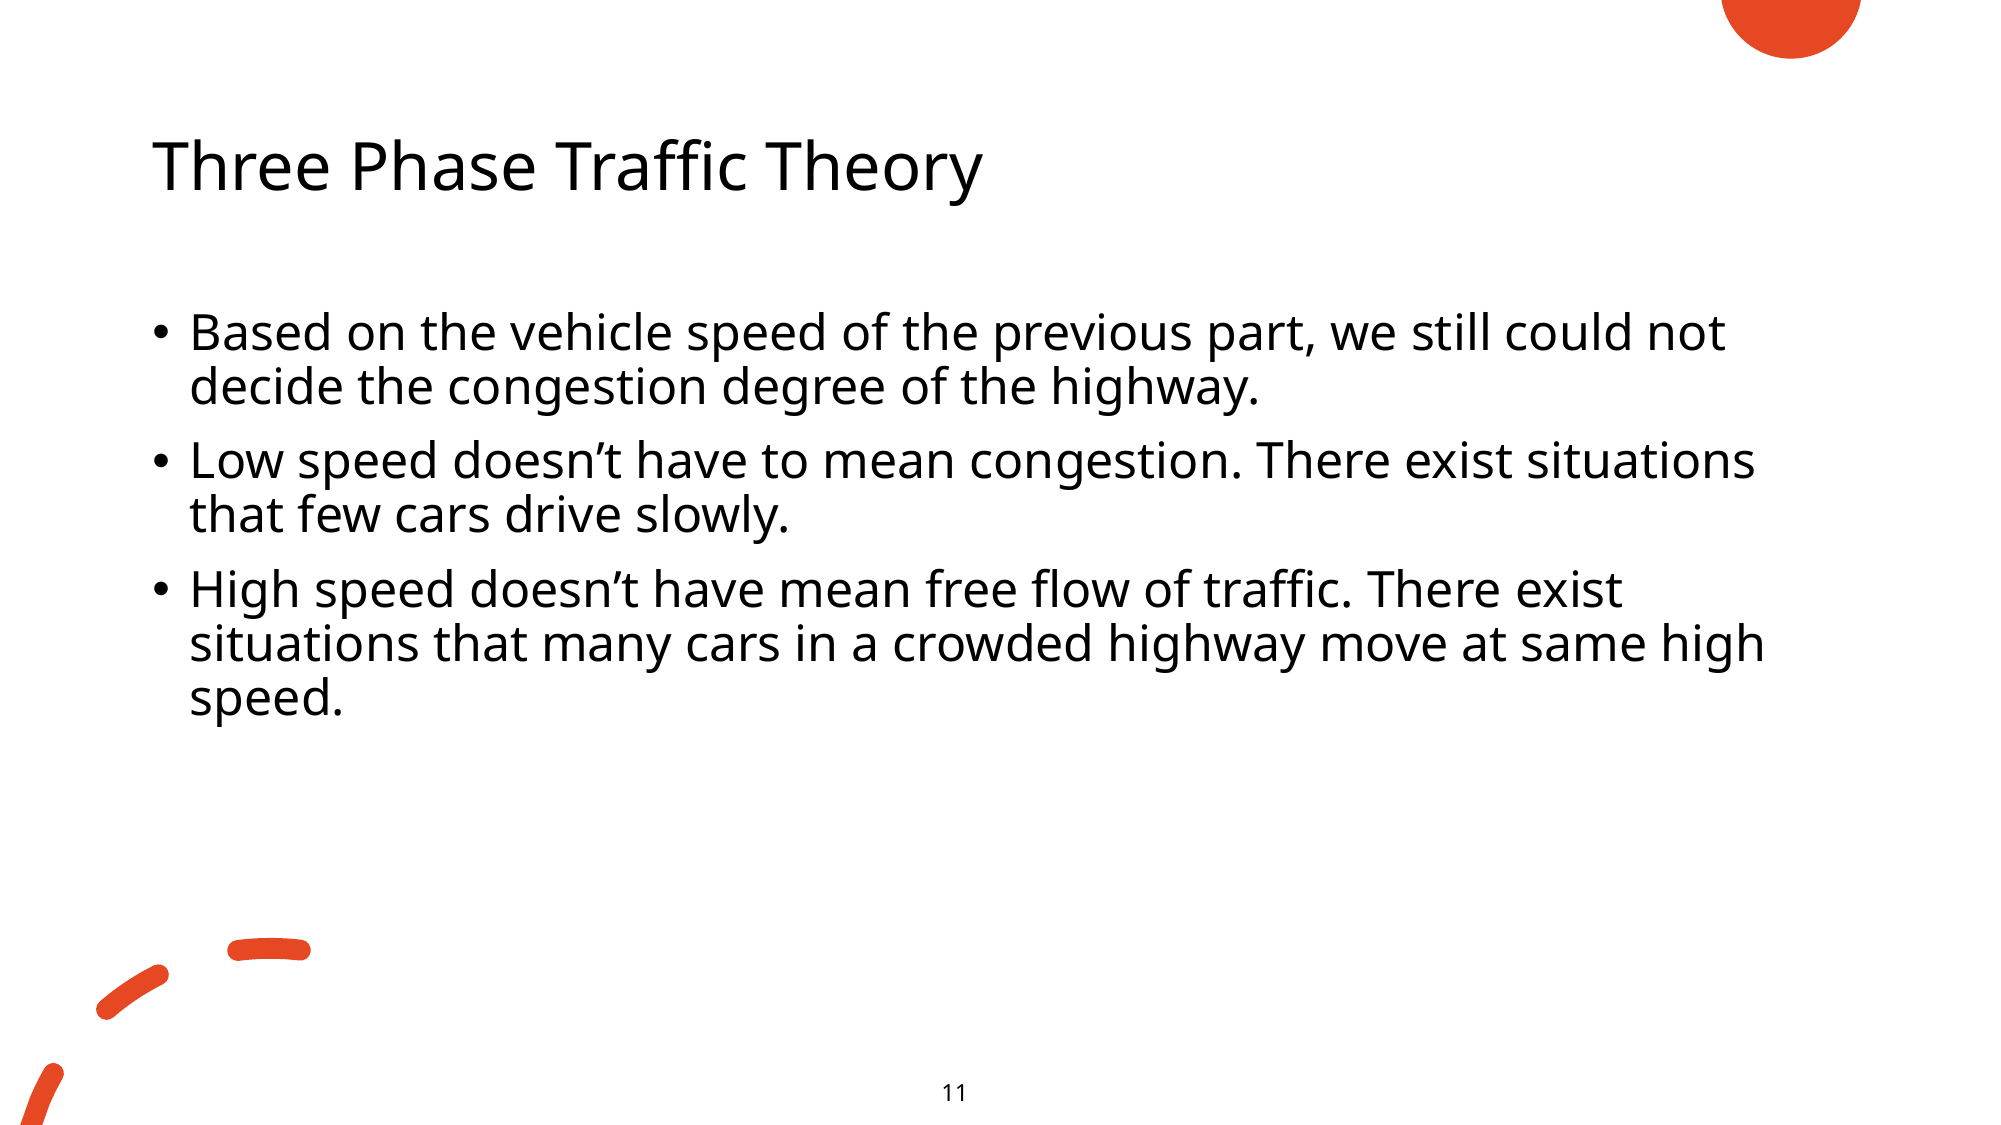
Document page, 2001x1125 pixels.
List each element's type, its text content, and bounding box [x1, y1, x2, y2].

text_box 11 [935, 1072, 1063, 1116]
list Based on the vehicle speed of the previous part, we still could not decide the congestion degree of the highway. Low speed doesn’t have to mean congestion. There exist situations that few cars drive slowly. High speed doesn’t have mean free flow of traffic. There exist situations that many cars in a crowded highway move at same high speed. [137, 299, 1863, 933]
title Three Phase Traffic Theory [137, 59, 1863, 278]
